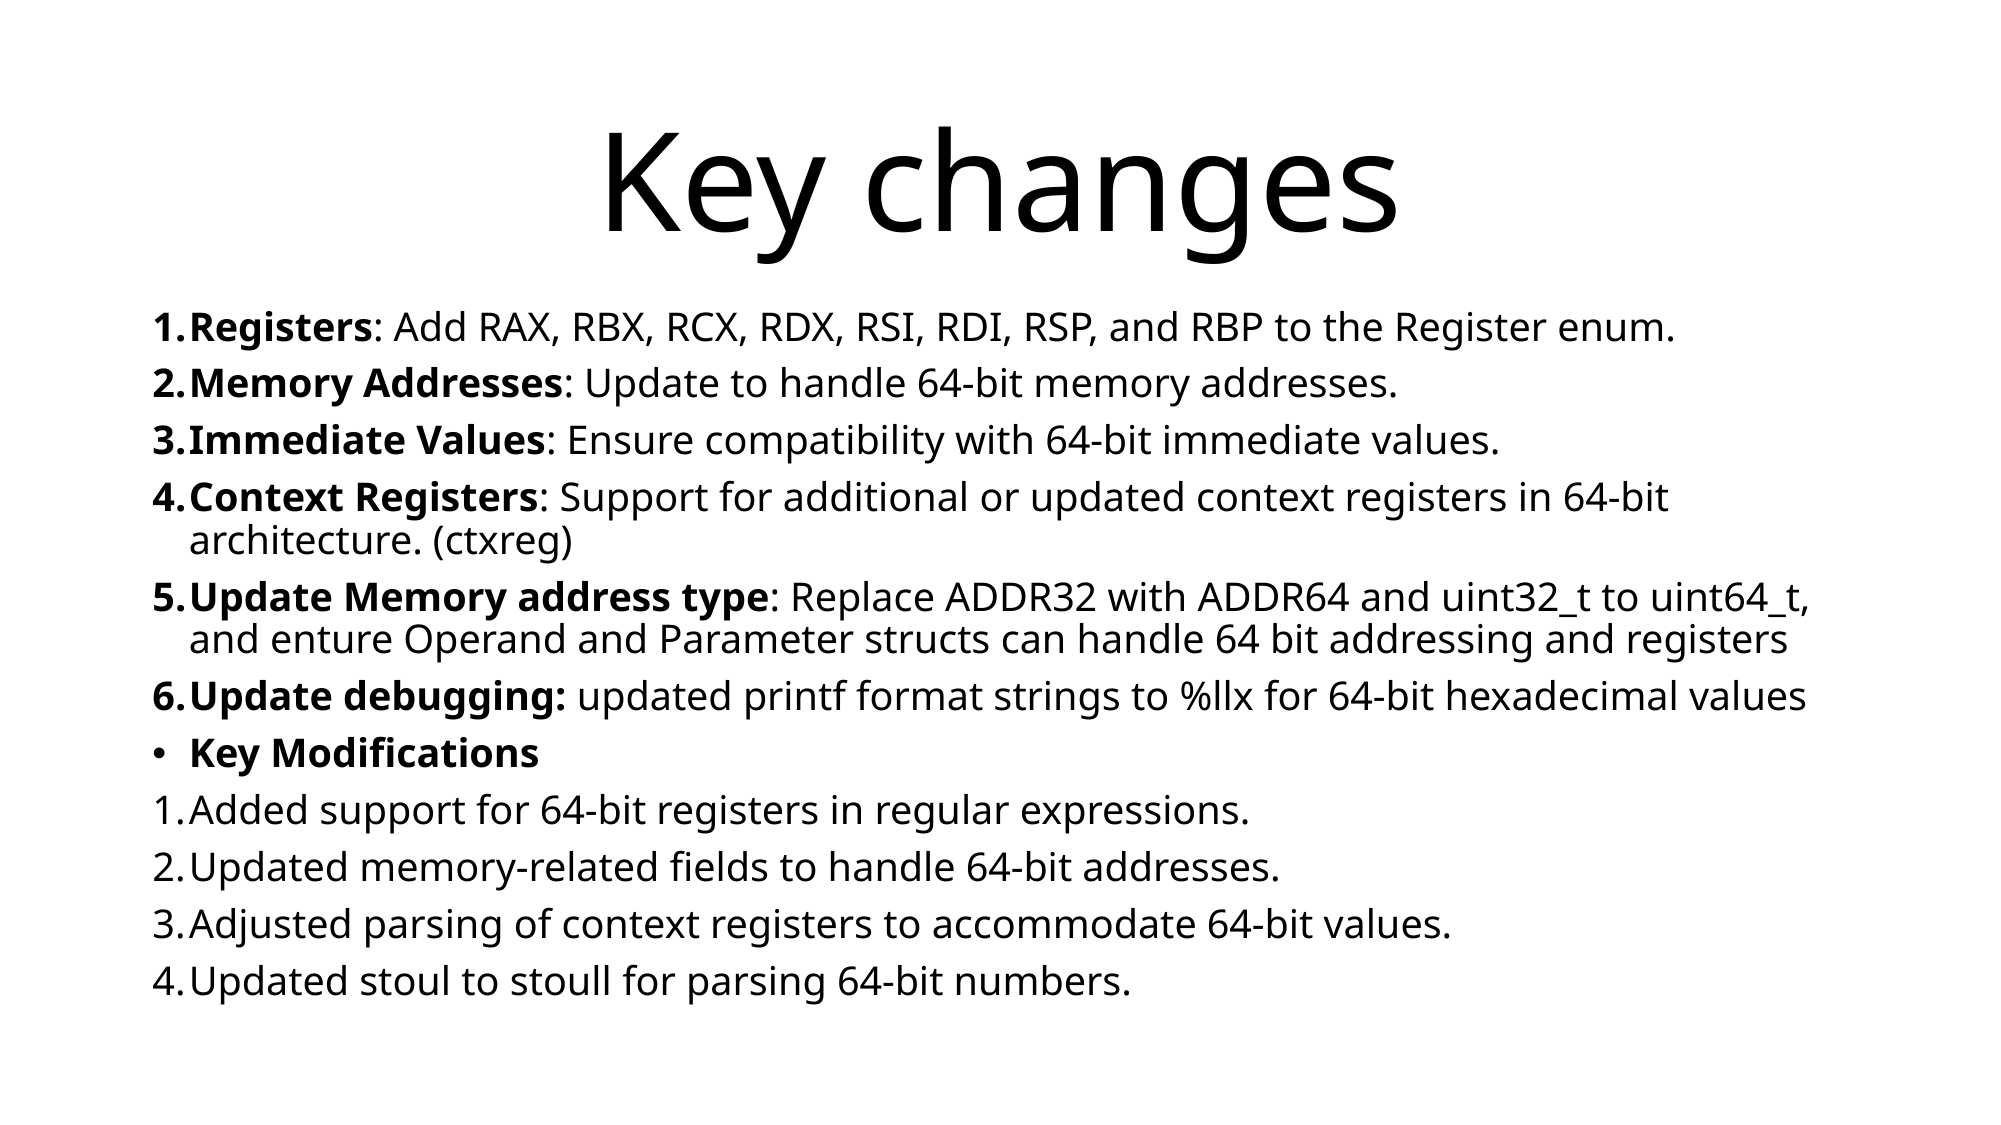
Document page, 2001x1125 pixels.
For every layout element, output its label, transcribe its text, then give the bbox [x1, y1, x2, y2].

title Key changes [104, 75, 1895, 300]
list Registers: Add RAX, RBX, RCX, RDX, RSI, RDI, RSP, and RBP to the Register enum. Memory Addresses: Update to handle 64-bit memory addresses. Immediate Values: Ensure compatibility with 64-bit immediate values. Context Registers: Support for additional or updated context registers in 64-bit architecture. (ctxreg) Update Memory address type: Replace ADDR32 with ADDR64 and uint32_t to uint64_t, and enture Operand and Parameter structs can handle 64 bit addressing and registers Update debugging: updated printf format strings to %llx for 64-bit hexadecimal values Key Modifications Added support for 64-bit registers in regular expressions. Updated memory-related fields to handle 64-bit addresses. Adjusted parsing of context registers to accommodate 64-bit values. Updated stoul to stoull for parsing 64-bit numbers. [137, 299, 1863, 1014]
